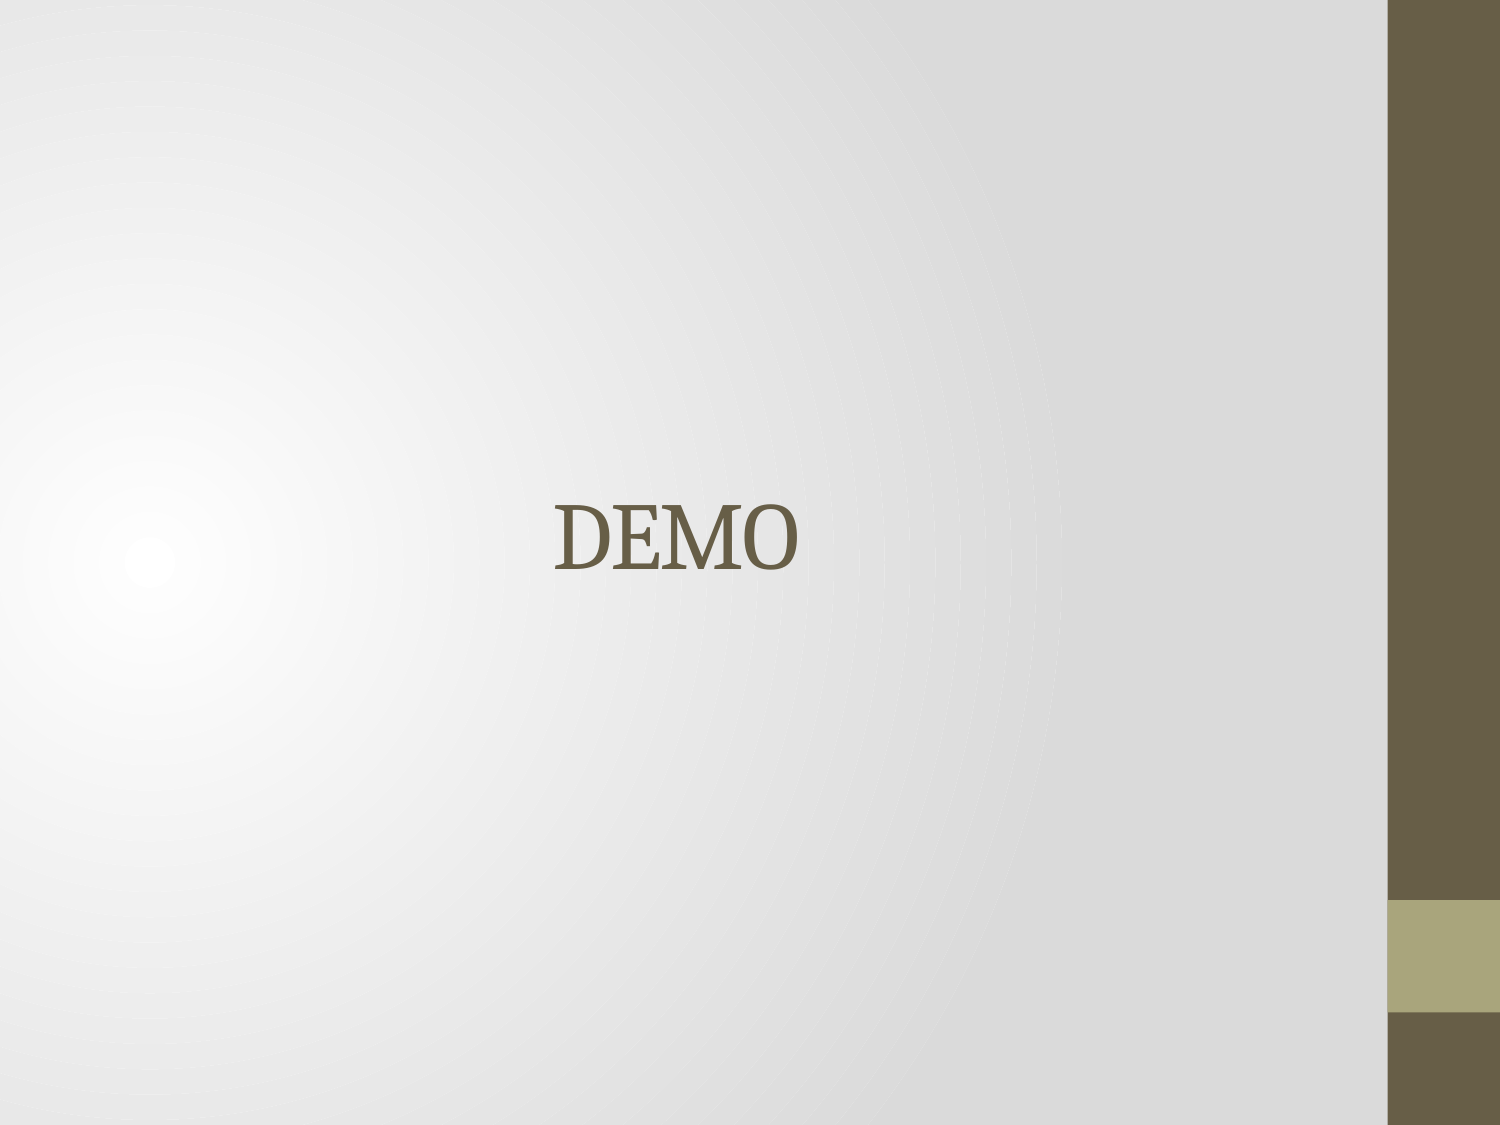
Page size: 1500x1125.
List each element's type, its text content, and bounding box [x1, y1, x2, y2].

title DEMO [537, 437, 1200, 625]
